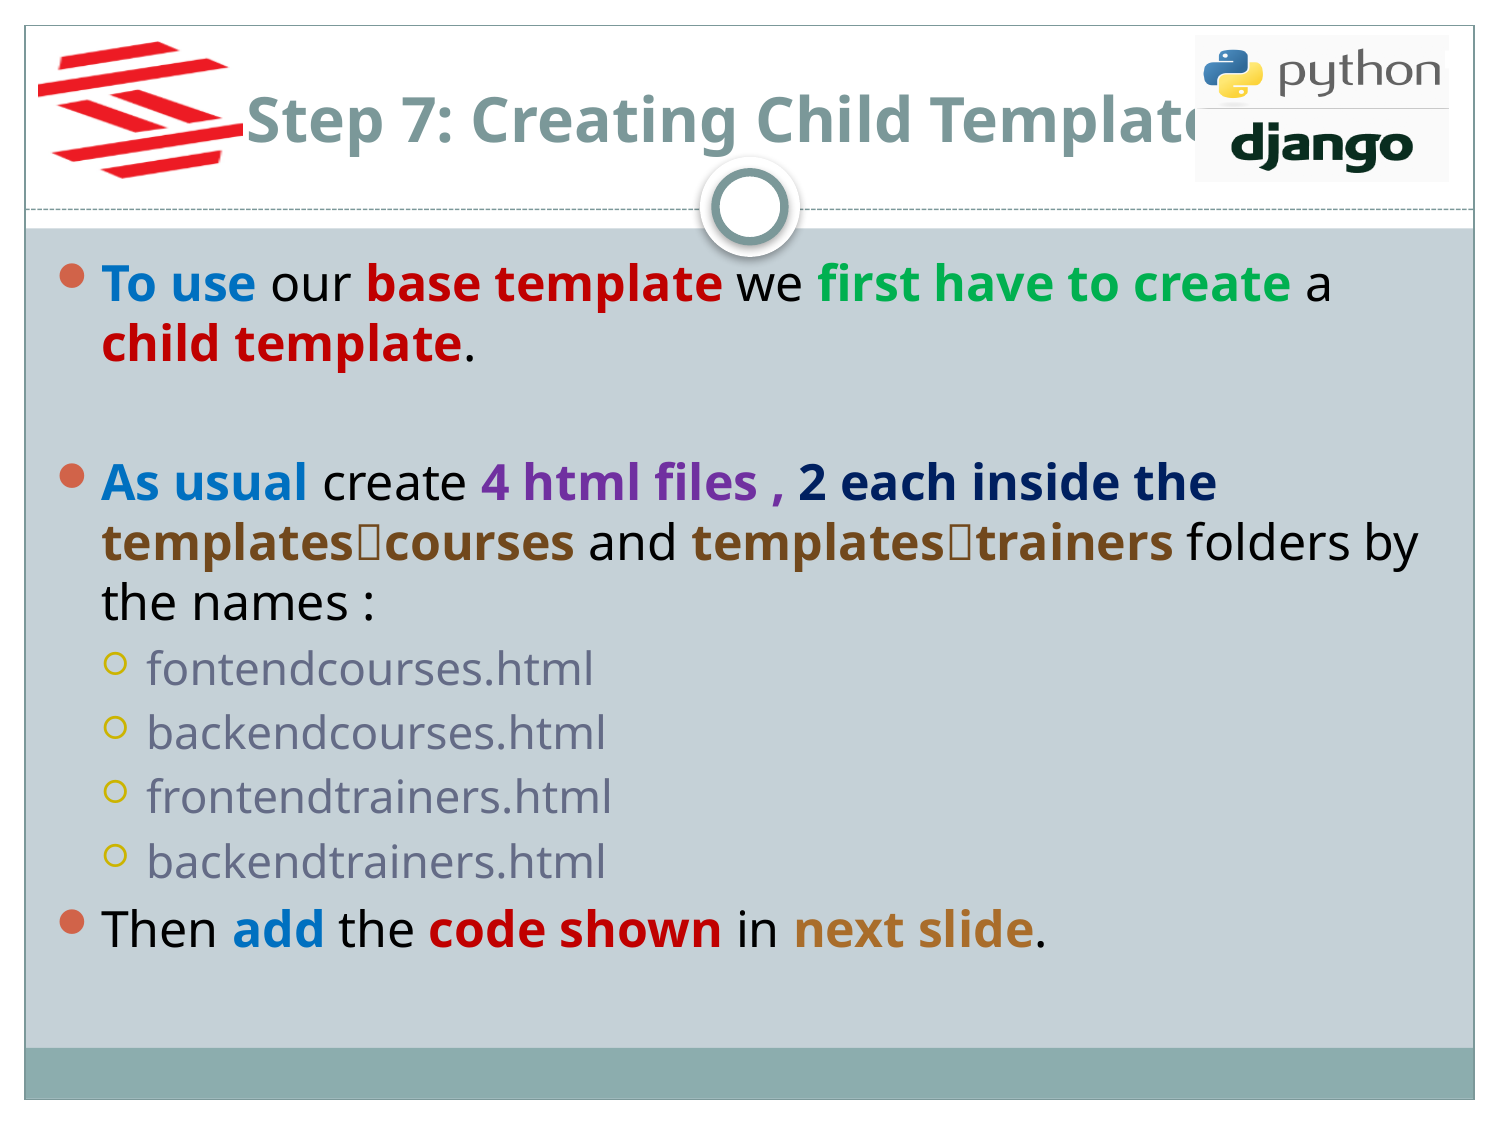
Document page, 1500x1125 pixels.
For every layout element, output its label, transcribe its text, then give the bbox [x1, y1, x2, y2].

picture [37, 40, 243, 185]
list To use our base template we first have to create a child template. As usual create 4 html files , 2 each inside the templatescourses and templatestrainers folders by the names : fontendcourses.html backendcourses.html frontendtrainers.html backendtrainers.html Then add the code shown in next slide. [41, 243, 1471, 1125]
title Step 7: Creating Child Templates [237, 37, 1190, 162]
picture [1195, 34, 1449, 183]
